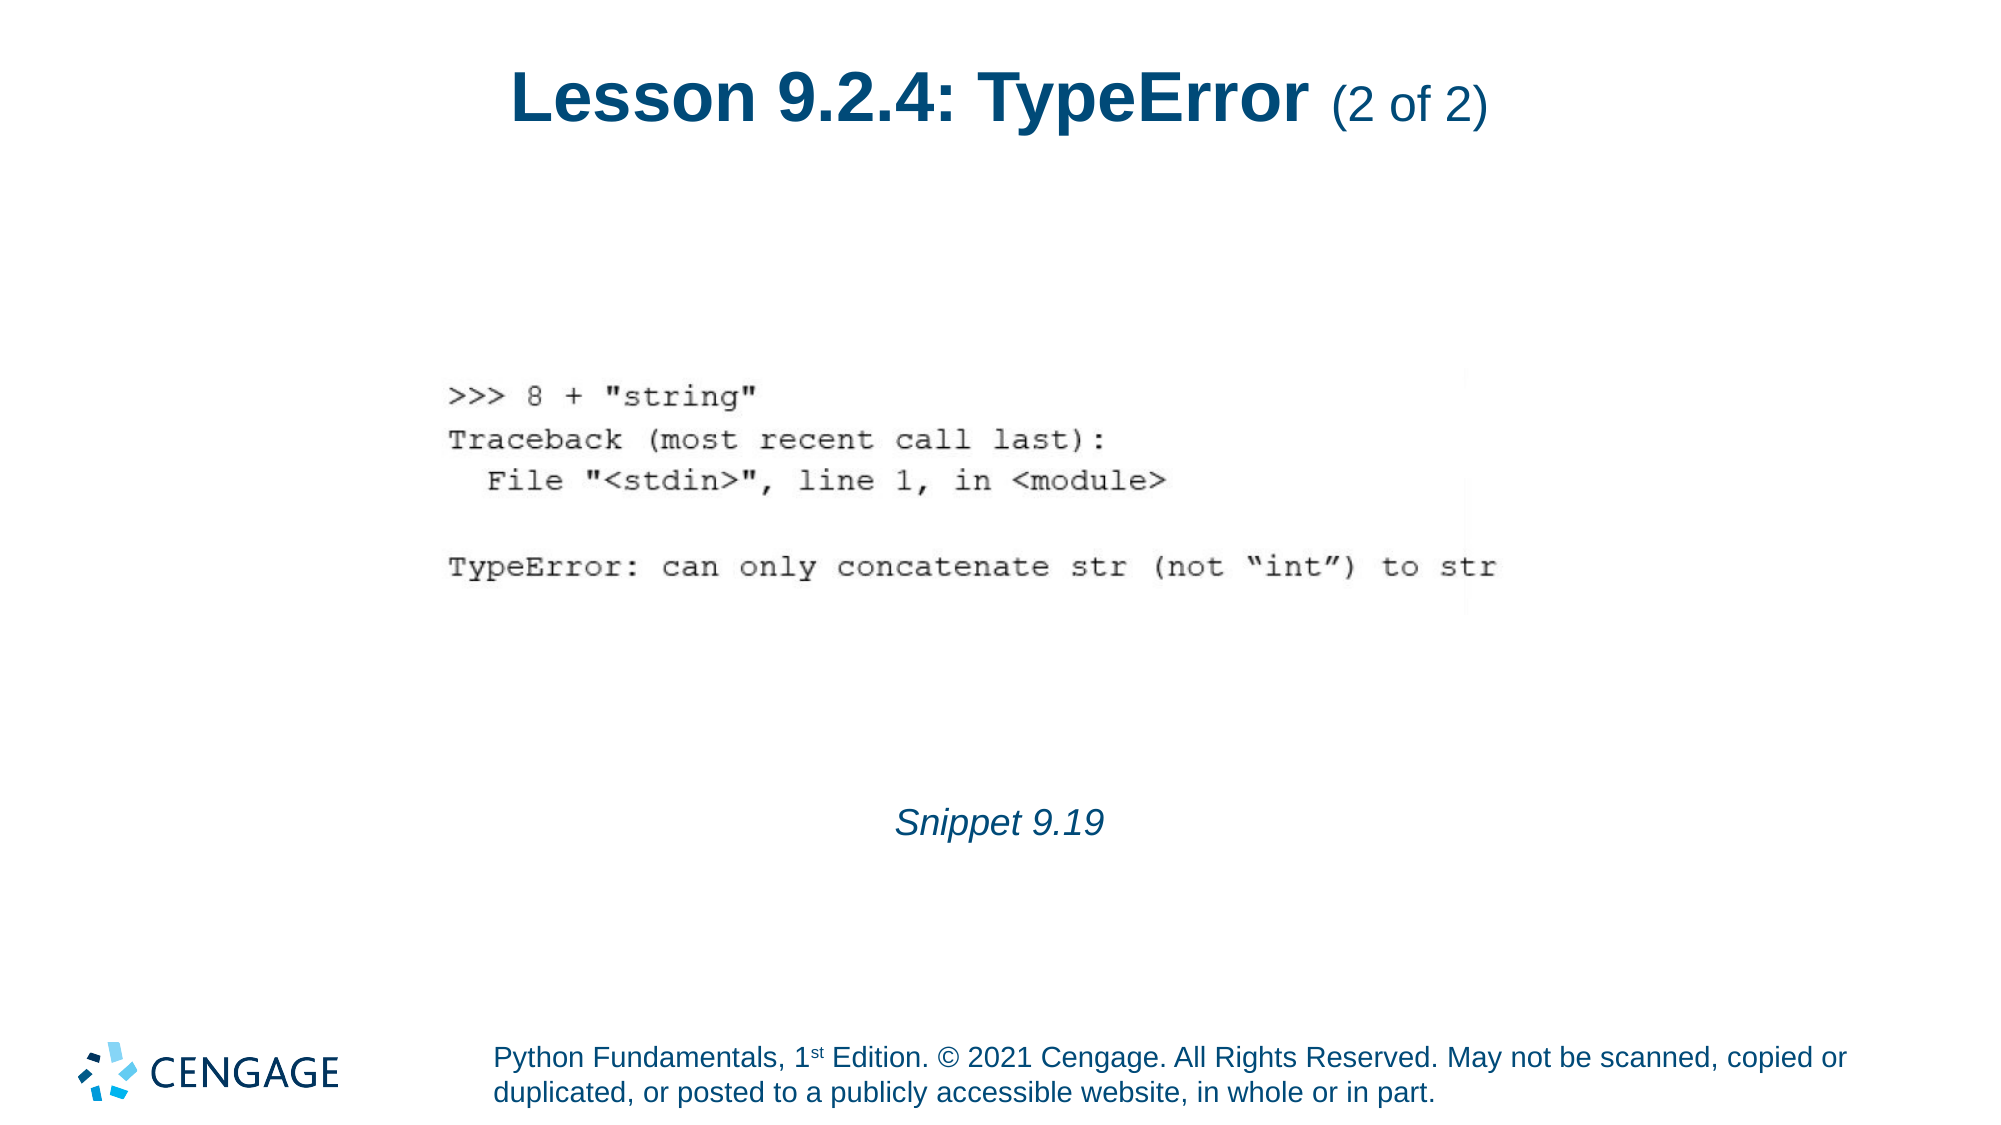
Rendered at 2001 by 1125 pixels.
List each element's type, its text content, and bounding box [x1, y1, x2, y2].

list Snippet 9.19 [120, 797, 1880, 903]
picture [78, 1042, 338, 1101]
title Lesson 9.2.4: TypeError (2 of 2) [137, 59, 1863, 165]
picture [422, 367, 1577, 615]
